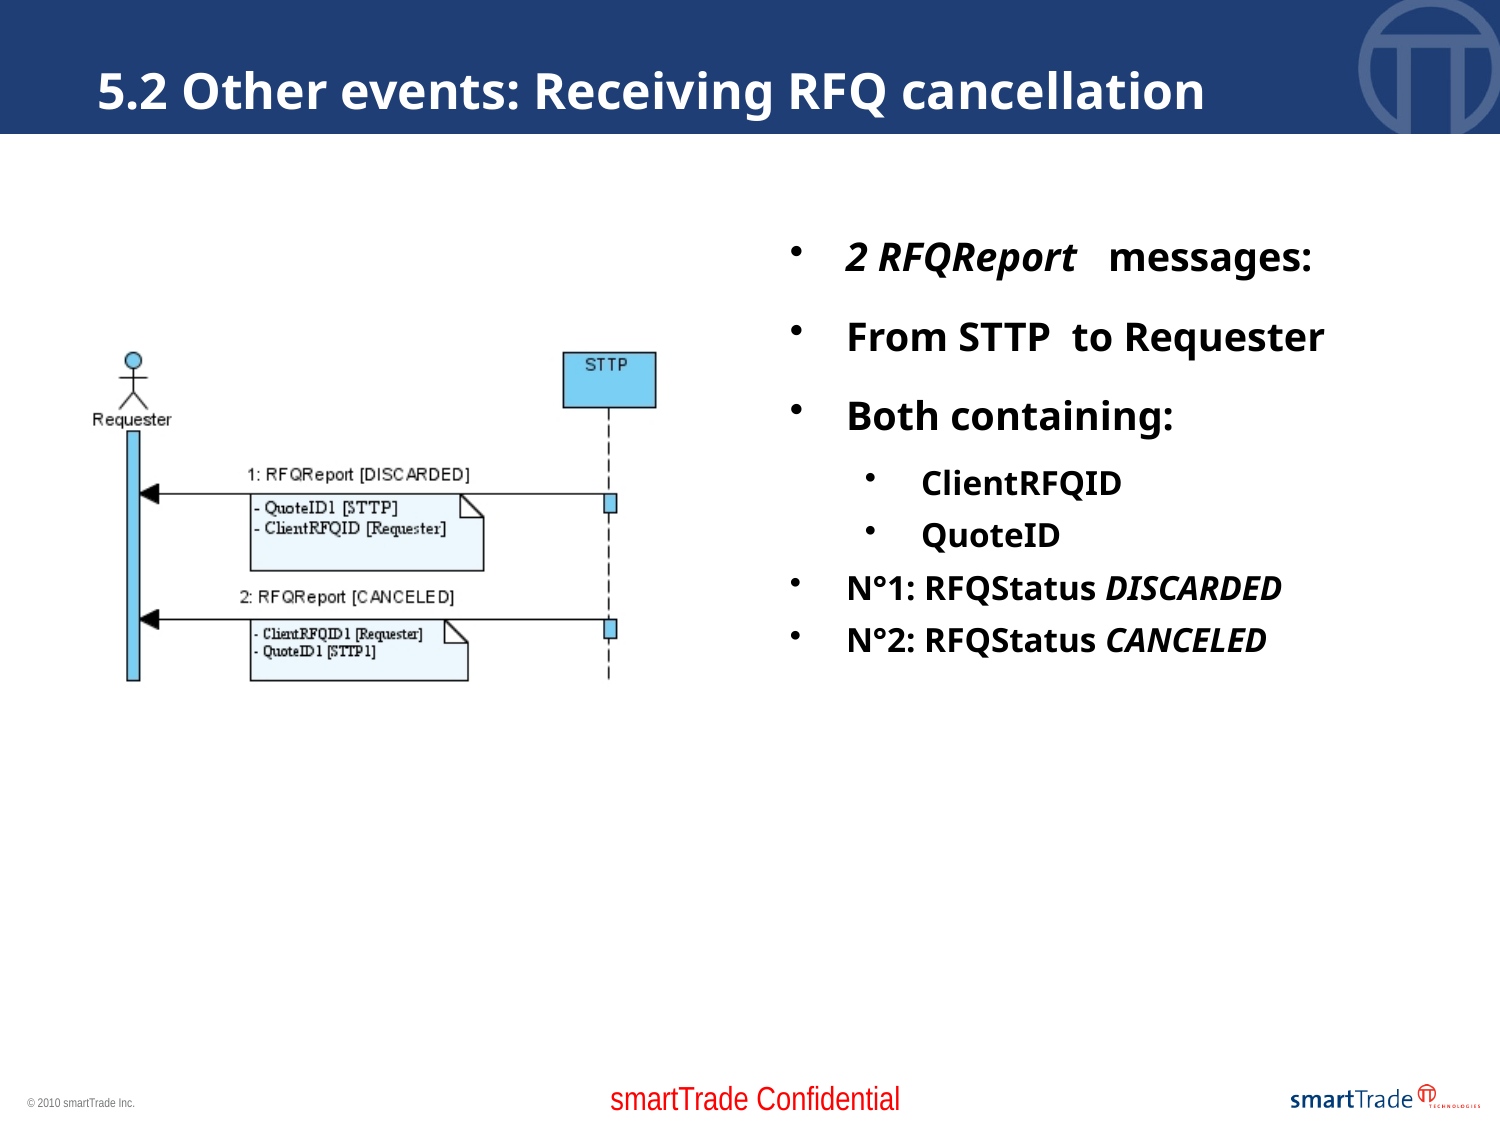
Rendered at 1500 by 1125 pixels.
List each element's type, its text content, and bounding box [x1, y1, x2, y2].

picture [0, 0, 1500, 134]
picture [74, 349, 663, 688]
text_box [112, 149, 1375, 942]
picture [1291, 1084, 1480, 1108]
text_box 5.2 Other events: Receiving RFQ cancellation [82, 52, 1325, 127]
text_box 2 RFQReport messages: From STTP to Requester Both containing: ClientRFQID QuoteID N°1: RFQStatus DISCARDED N°2: RFQStatus CANCELED [774, 224, 1500, 1025]
